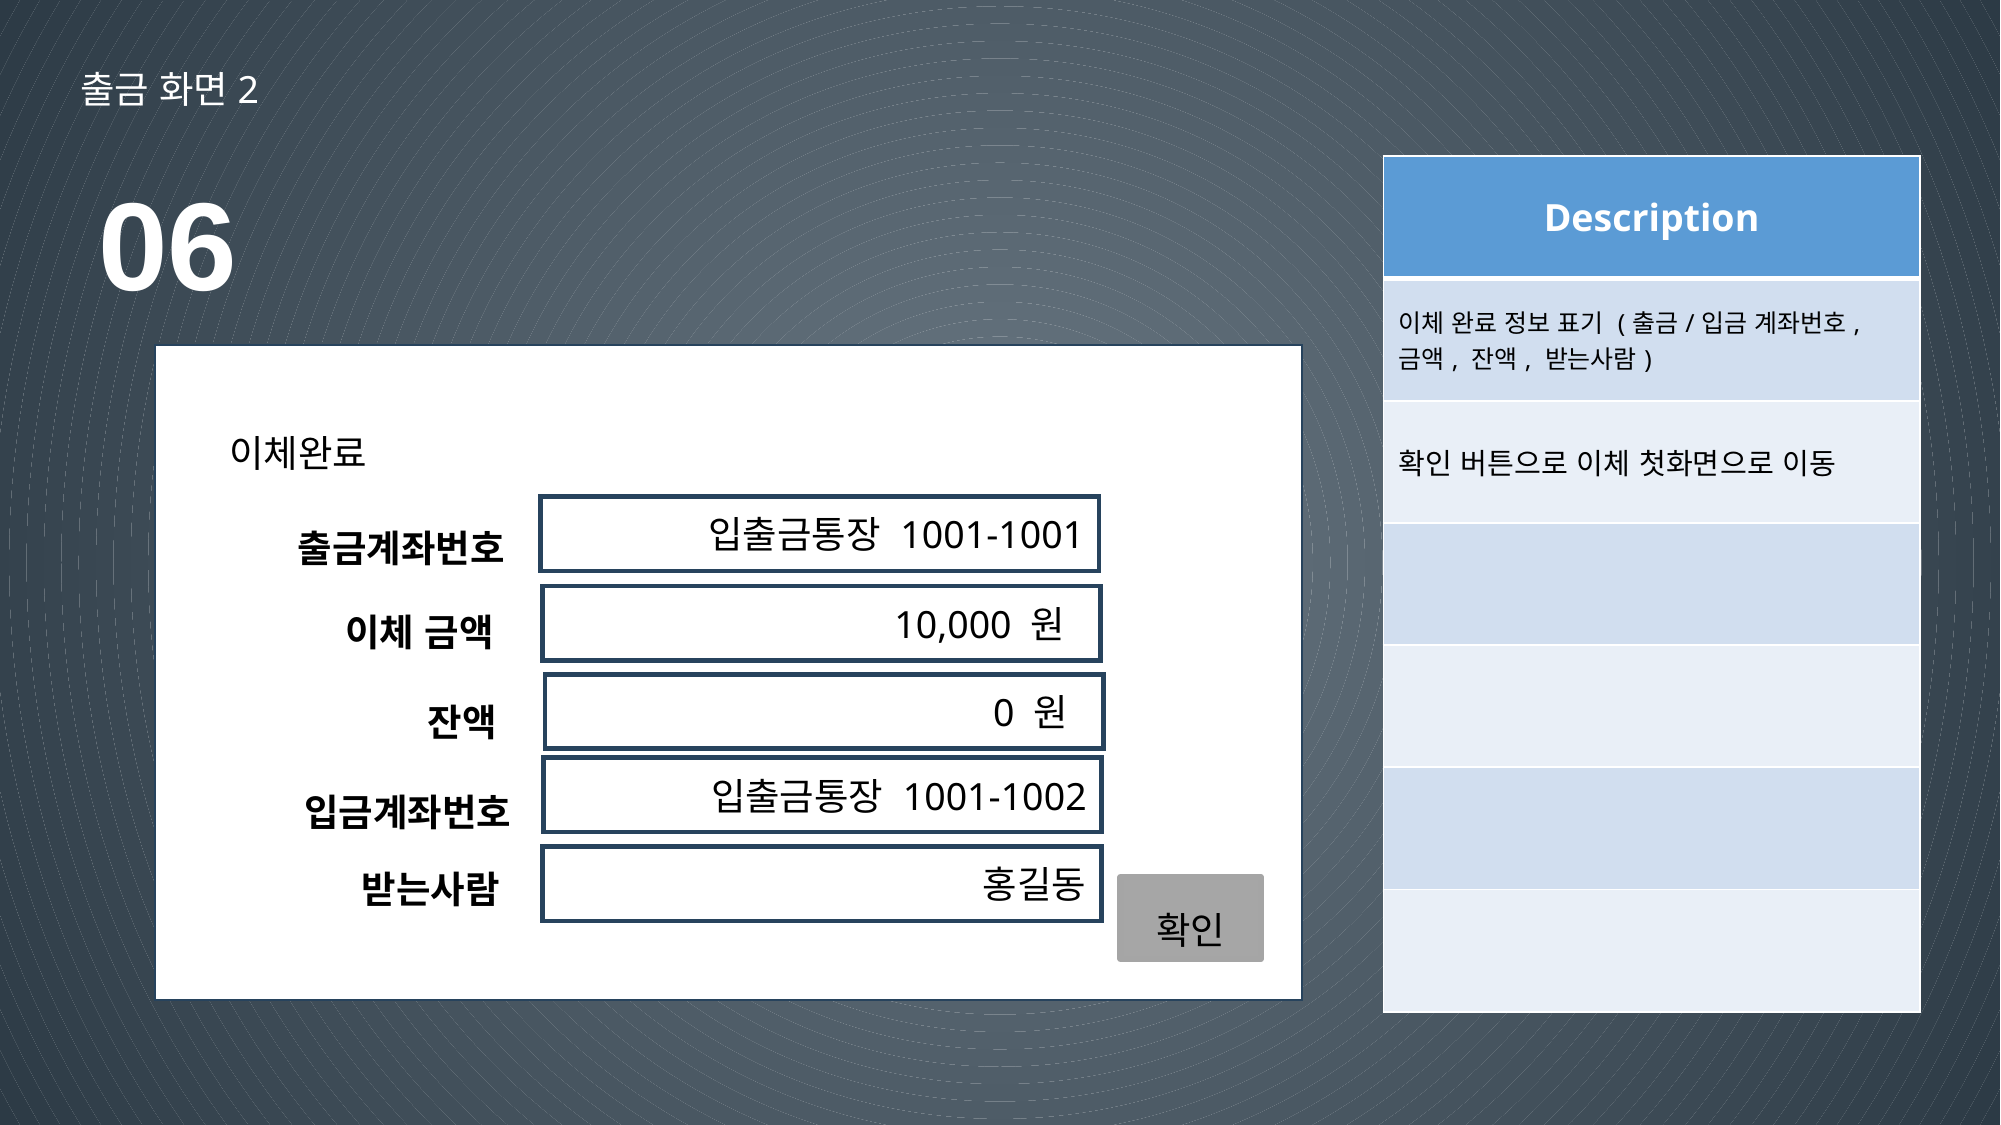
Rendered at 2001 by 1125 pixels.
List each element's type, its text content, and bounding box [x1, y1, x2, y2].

table_cell 확인 버튼으로 이체 첫화면으로 이동 [1384, 402, 1919, 522]
text_box 10,000 원 [541, 585, 1102, 662]
text_box [154, 344, 1303, 1001]
text_box 입출금통장 1001-1001 [539, 495, 1100, 572]
text_box 이체완료 [214, 399, 1383, 483]
table_cell [1384, 890, 1919, 1011]
text_box 잔액 [412, 669, 1203, 752]
table_cell 이체 완료 정보 표기 (출금/입금 계좌번호, 금액, 잔액, 받는사람) [1384, 281, 1919, 400]
text_box 이체 금액 [330, 578, 1195, 662]
table_cell [1384, 768, 1919, 889]
text_box 확인 [1120, 876, 1261, 960]
text_box 홍길동 [542, 845, 1102, 922]
table_cell [1384, 524, 1919, 644]
text_box 출금 화면2 [65, 35, 1386, 118]
table_cell [1384, 646, 1919, 766]
text_box 입금계좌번호 [289, 759, 1080, 842]
text_box 0 원 [544, 673, 1105, 750]
text_box 받는사람 [347, 835, 1137, 918]
table_header Description [1384, 157, 1919, 276]
text_box 입출금통장 1001-1002 [542, 757, 1103, 833]
text_box 06 [83, 82, 253, 323]
text_box 출금계좌번호 [282, 495, 994, 578]
